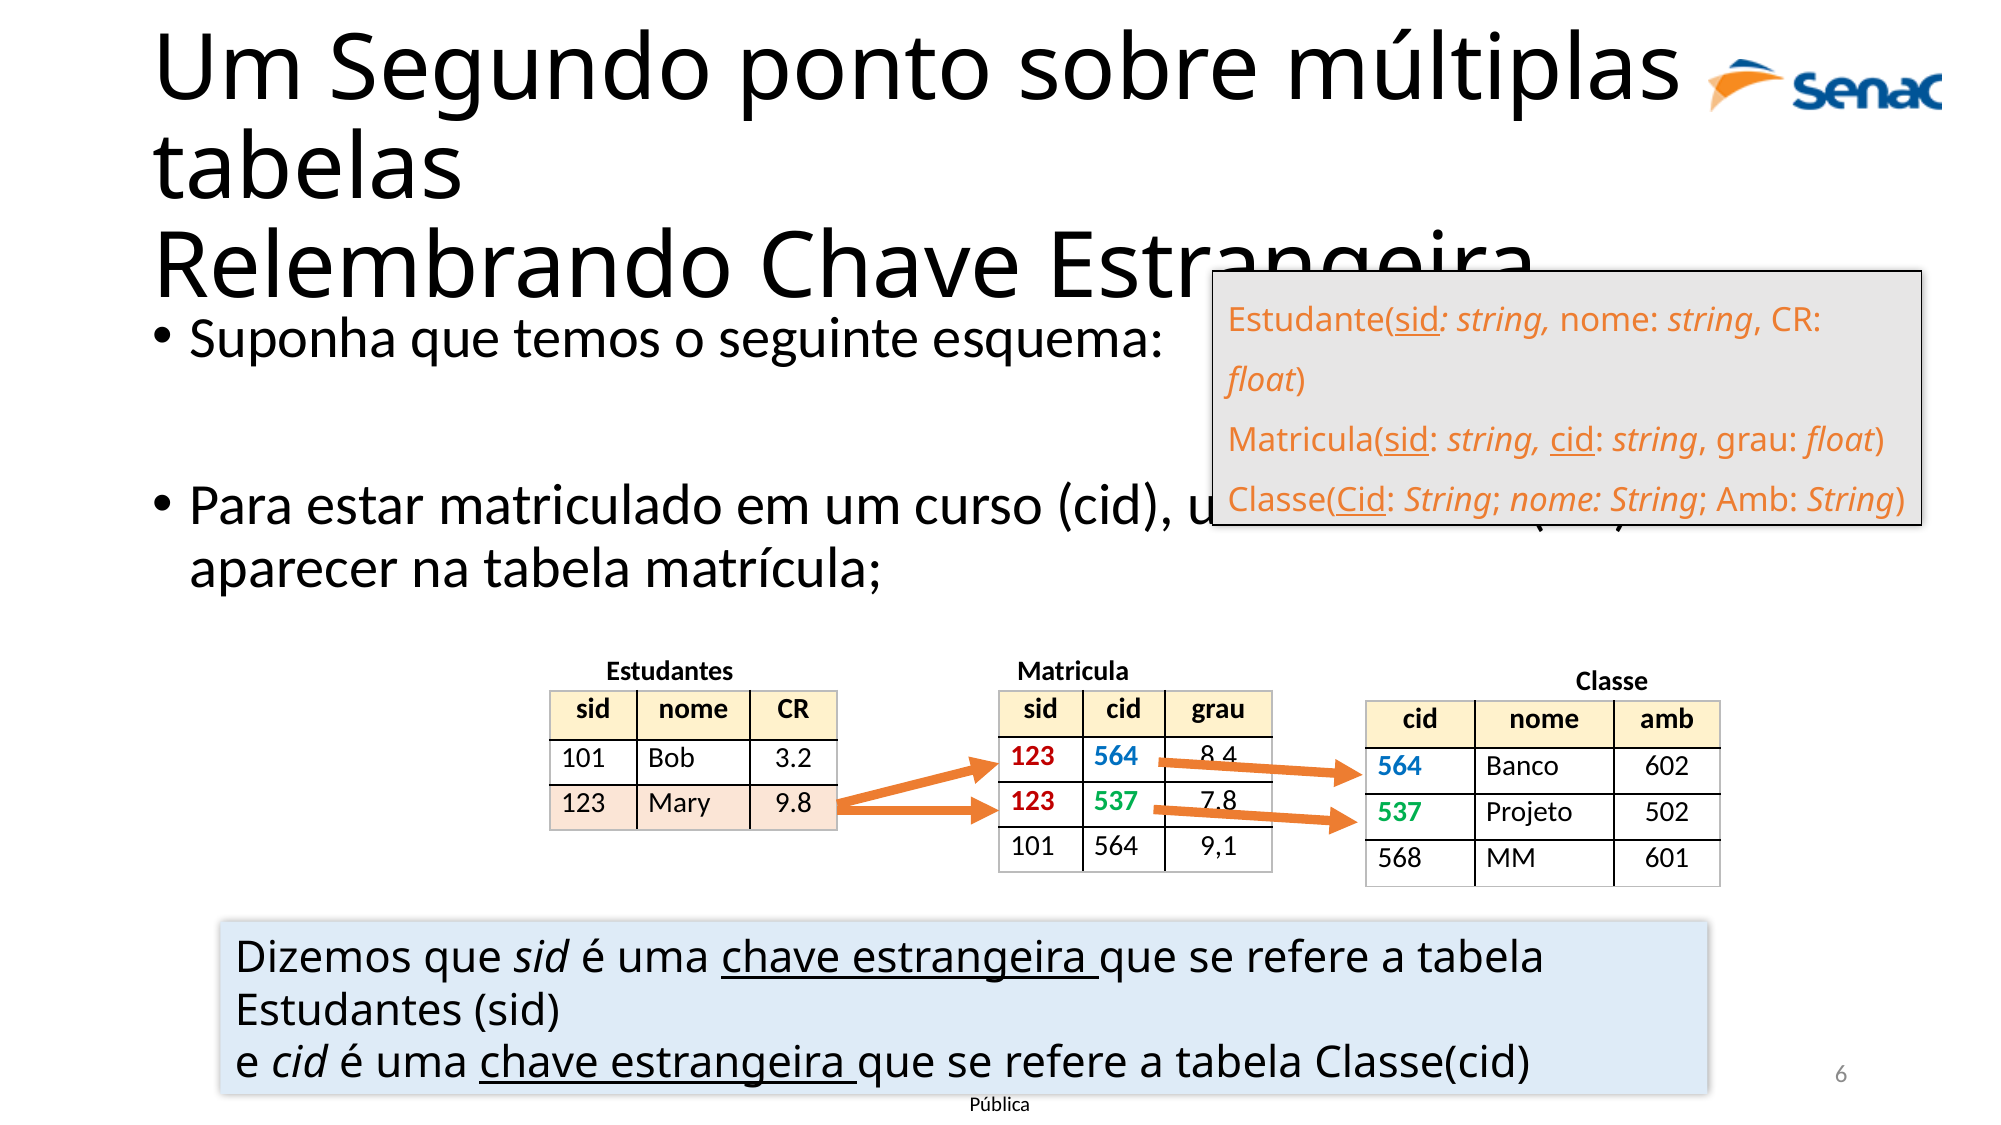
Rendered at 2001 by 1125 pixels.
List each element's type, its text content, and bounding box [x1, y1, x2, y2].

table_cell 564 [1367, 749, 1474, 793]
text_box Matricula [1002, 645, 1145, 694]
table_header amb [1615, 702, 1719, 747]
table_header nome [1476, 702, 1613, 747]
table_cell 101 [551, 741, 636, 784]
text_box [837, 763, 1000, 805]
table_header cid [1367, 702, 1474, 747]
table_cell 101 [1000, 828, 1082, 871]
table_cell 8,4 [1166, 738, 1271, 761]
table_cell Projeto [1476, 795, 1613, 839]
picture [1863, 59, 1942, 112]
table_header nome [638, 694, 749, 739]
table_cell 9.8 [751, 786, 836, 829]
table_cell 123 [1000, 783, 1082, 826]
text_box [1158, 761, 1363, 775]
text_box Estudante(sid: string, nome: string, CR: float) Matricula(sid: string, cid: string, grau: float) Classe(Cid: String; nome: String; Amb: String) [1212, 270, 1922, 526]
table_cell MM [1476, 841, 1613, 886]
slide_number 6 [1412, 1042, 1863, 1103]
table_cell 601 [1615, 841, 1719, 886]
table_cell 537 [1084, 783, 1164, 826]
table_header sid [1000, 692, 1082, 736]
text_box Estudantes [591, 645, 749, 694]
table_cell Bob [638, 741, 749, 784]
table_cell Banco [1476, 749, 1613, 793]
table_header sid [551, 692, 636, 739]
table_cell 602 [1615, 749, 1719, 793]
table_cell 3.2 [751, 741, 836, 784]
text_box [1153, 809, 1358, 823]
title Um Segundo ponto sobre múltiplas tabelas Relembrando Chave Estrangeira [137, 59, 1863, 278]
text_box Classe [1561, 655, 1664, 704]
table_cell 9,1 [1166, 828, 1271, 871]
table_cell 568 [1367, 841, 1474, 886]
table_cell 7,8 [1166, 783, 1271, 809]
table_header grau [1166, 692, 1271, 736]
text_box Dizemos que sid é uma chave estrangeira que se refere a tabela Estudantes (sid) e cid é uma chave estrangeira que se refere a tabela Classe(cid) [220, 921, 1708, 1094]
table_cell 123 [1000, 738, 1082, 781]
table_cell 502 [1615, 795, 1719, 839]
list Suponha que temos o seguinte esquema: Para estar matriculado em um curso (cid), um estudante (sid) deve aparecer na tabela matrícula; [137, 299, 1863, 1014]
table_cell 123 [551, 786, 636, 829]
table_cell 564 [1084, 828, 1164, 871]
table_header CR [751, 692, 836, 739]
table_header cid [1084, 692, 1164, 736]
table_cell 537 [1367, 795, 1474, 839]
table_cell 564 [1084, 738, 1164, 781]
table_cell 8,4 [1166, 775, 1271, 781]
table_cell Mary [638, 786, 749, 829]
